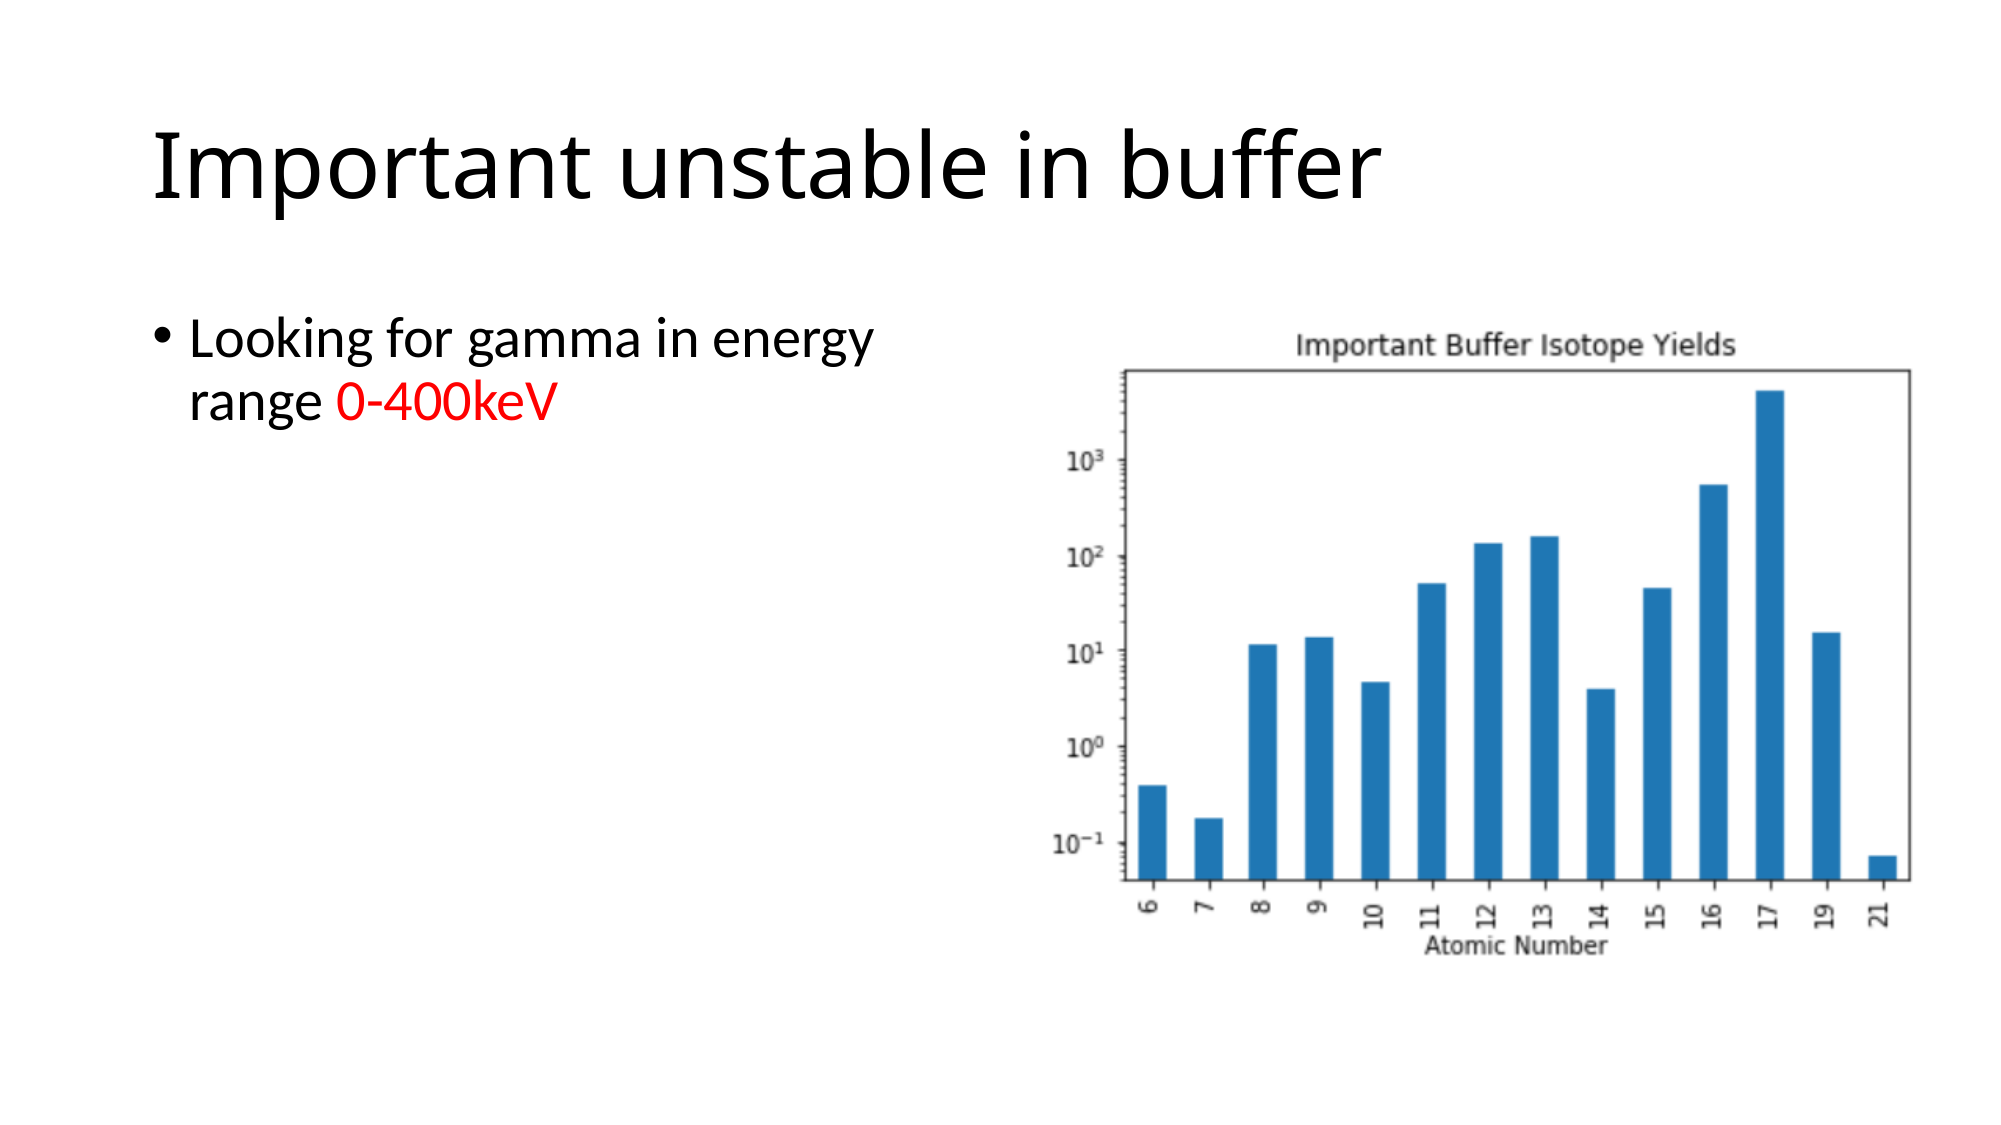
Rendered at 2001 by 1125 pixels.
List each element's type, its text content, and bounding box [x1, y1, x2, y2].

picture [1033, 322, 1944, 968]
list Looking for gamma in energy range 0-400keV [137, 299, 988, 1014]
title Important unstable in buffer [137, 59, 1863, 278]
